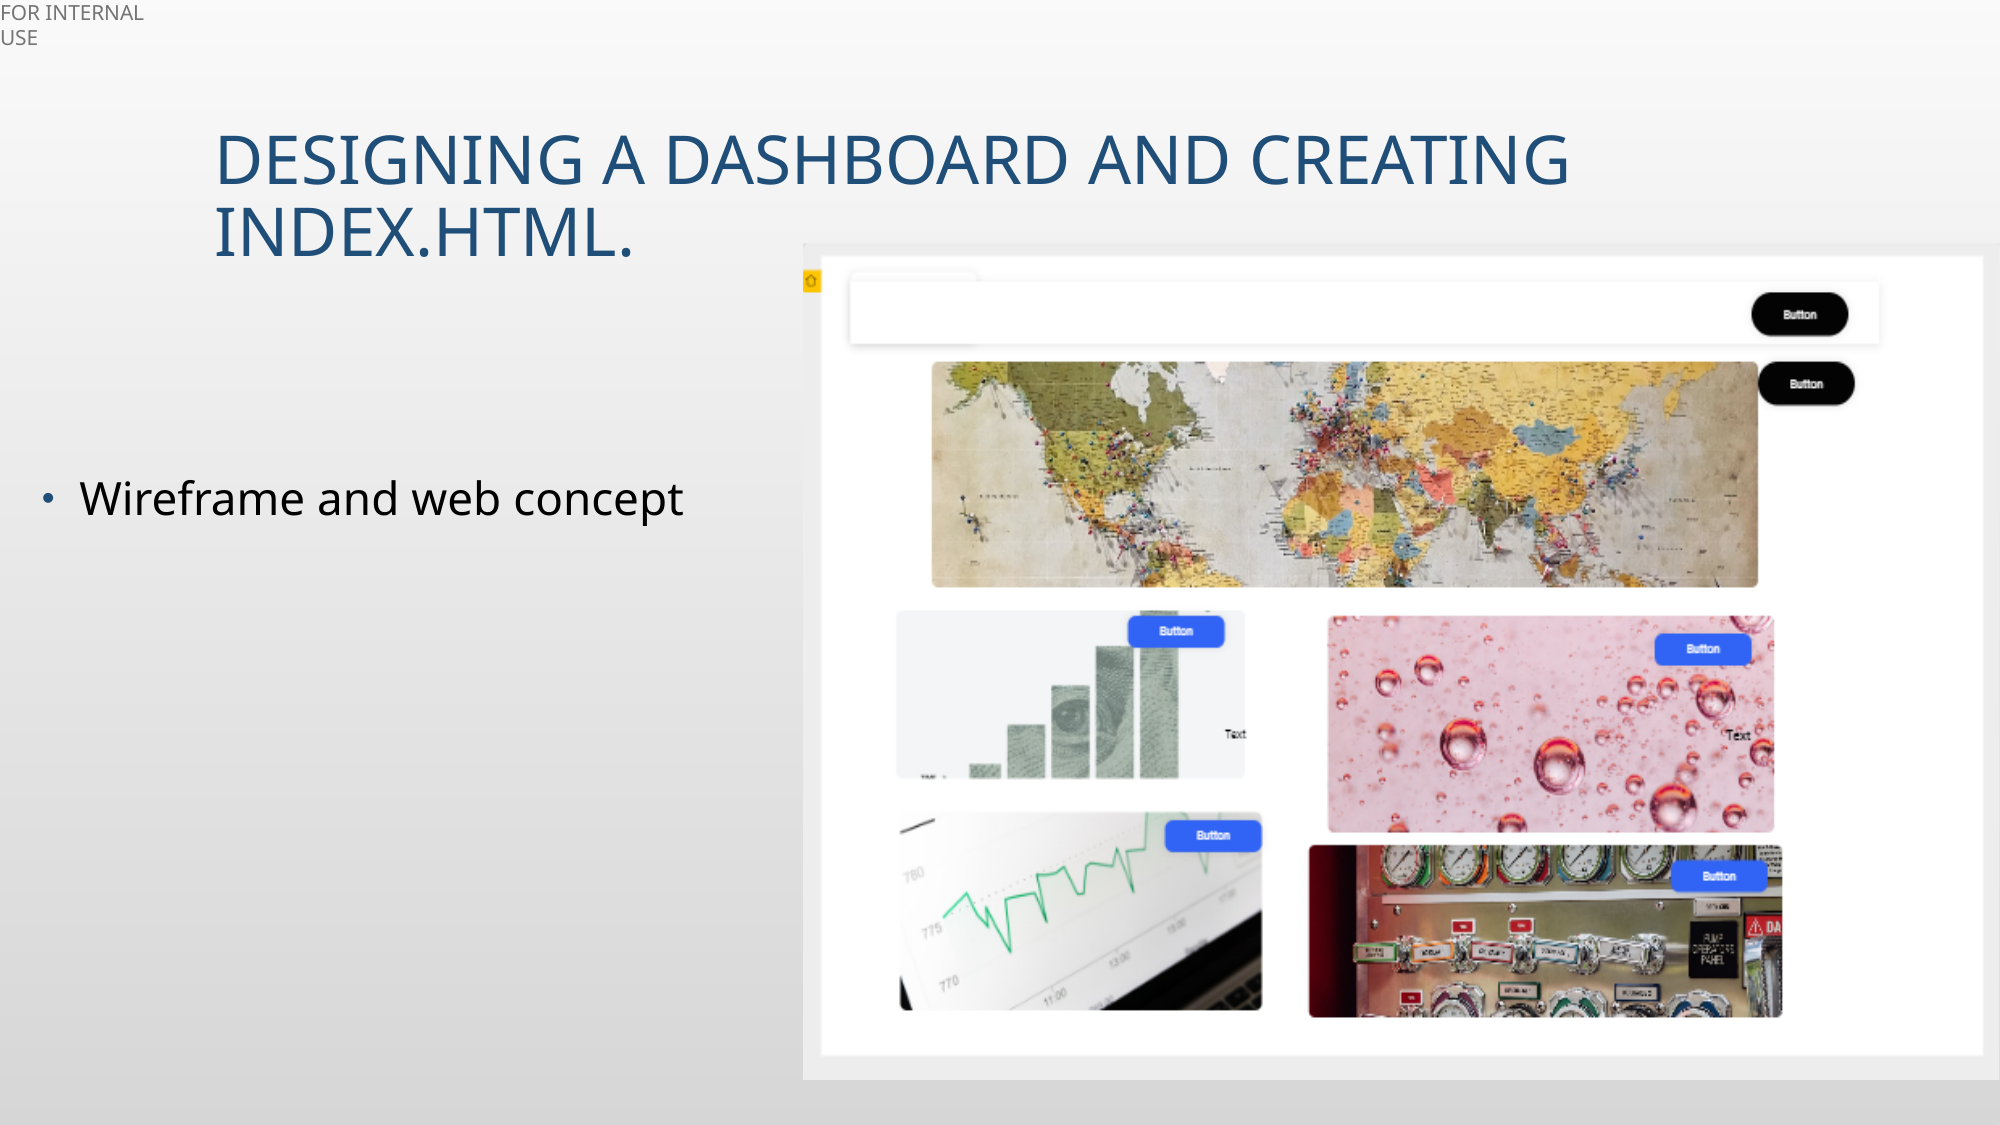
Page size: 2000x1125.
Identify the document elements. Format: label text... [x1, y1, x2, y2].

list Wireframe and web concept [19, 468, 804, 1125]
title Designing a dashboard and creating index.html. [199, 45, 1800, 279]
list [803, 243, 2000, 1080]
